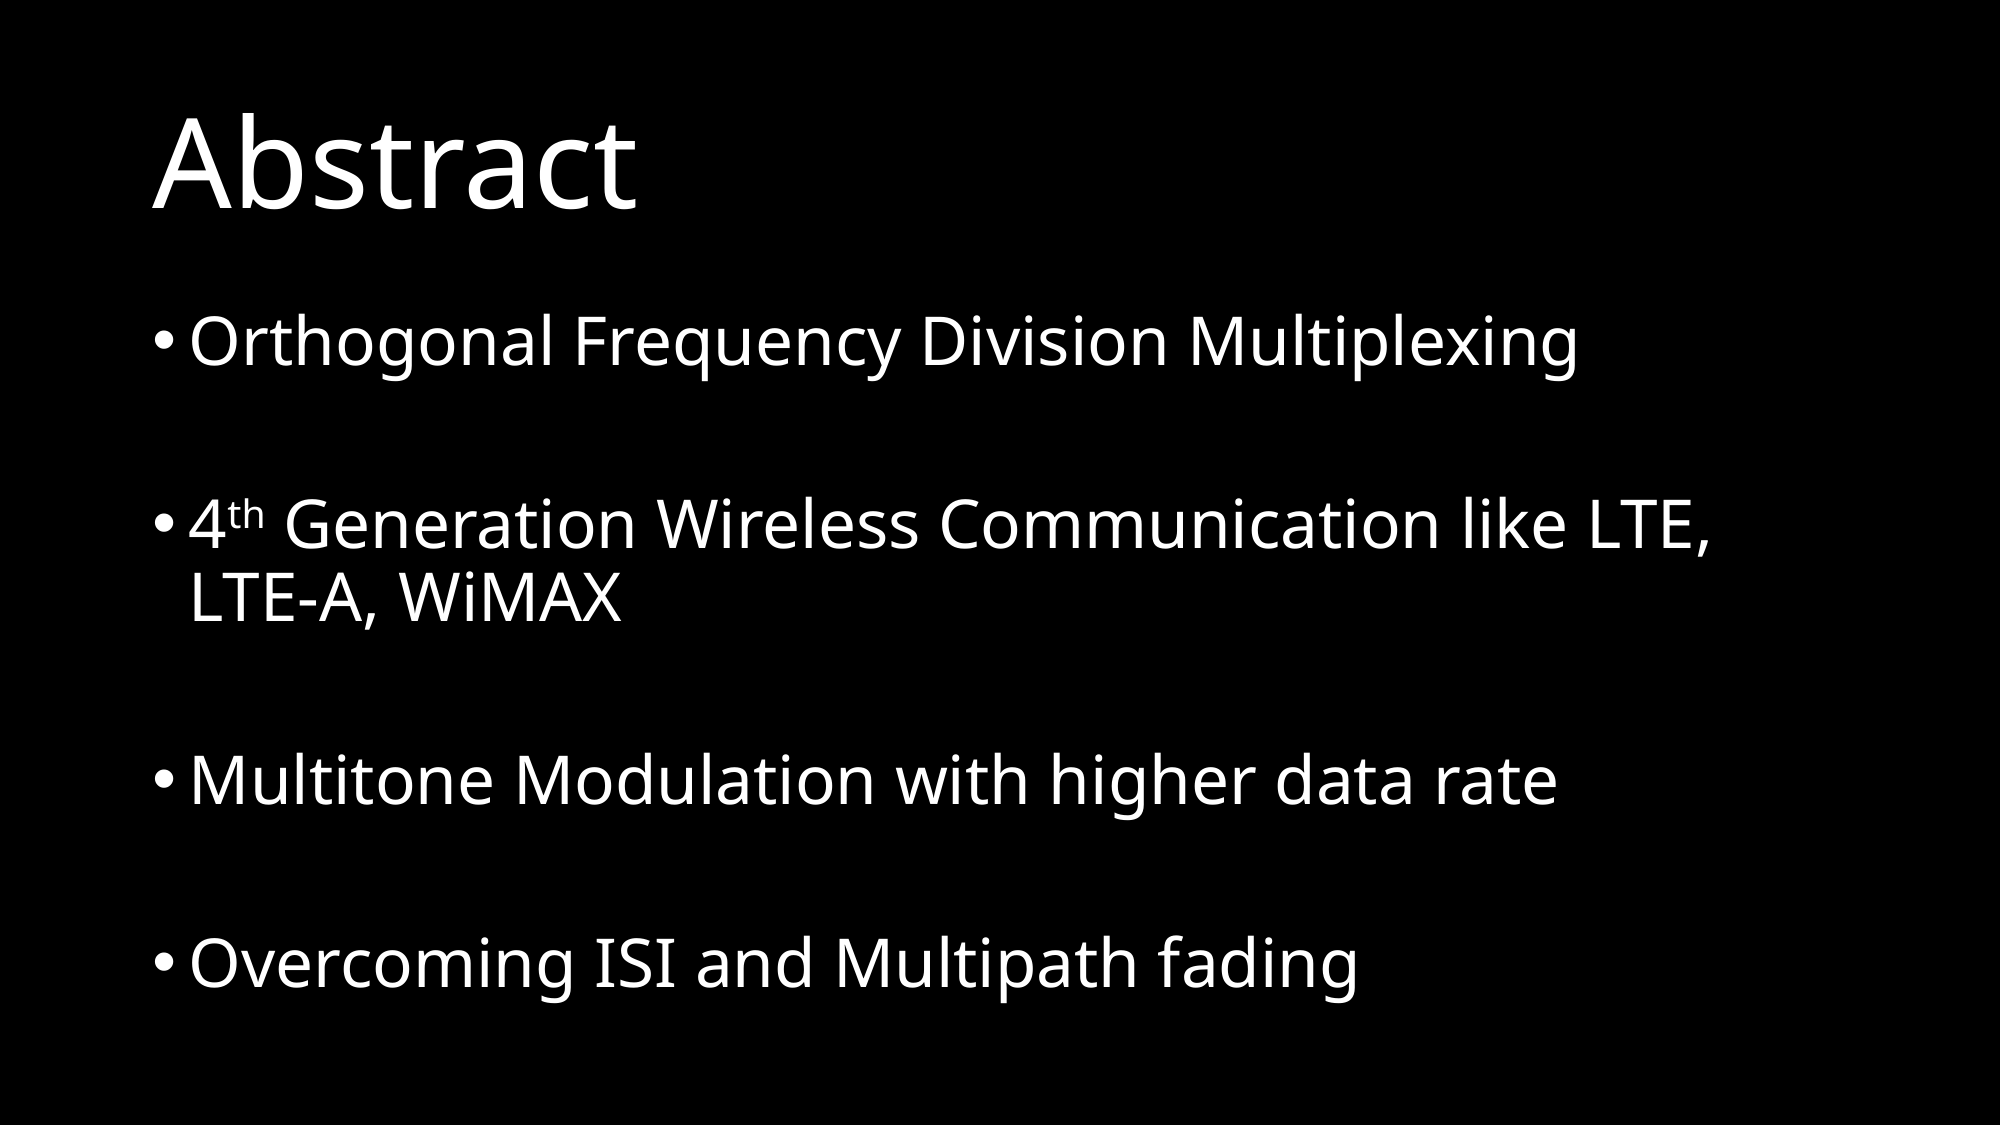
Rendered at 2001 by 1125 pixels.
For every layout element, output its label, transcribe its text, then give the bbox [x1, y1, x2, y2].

title Abstract [137, 59, 1863, 278]
list Orthogonal Frequency Division Multiplexing 4th Generation Wireless Communication like LTE, LTE-A, WiMAX Multitone Modulation with higher data rate Overcoming ISI and Multipath fading [137, 299, 1863, 1014]
